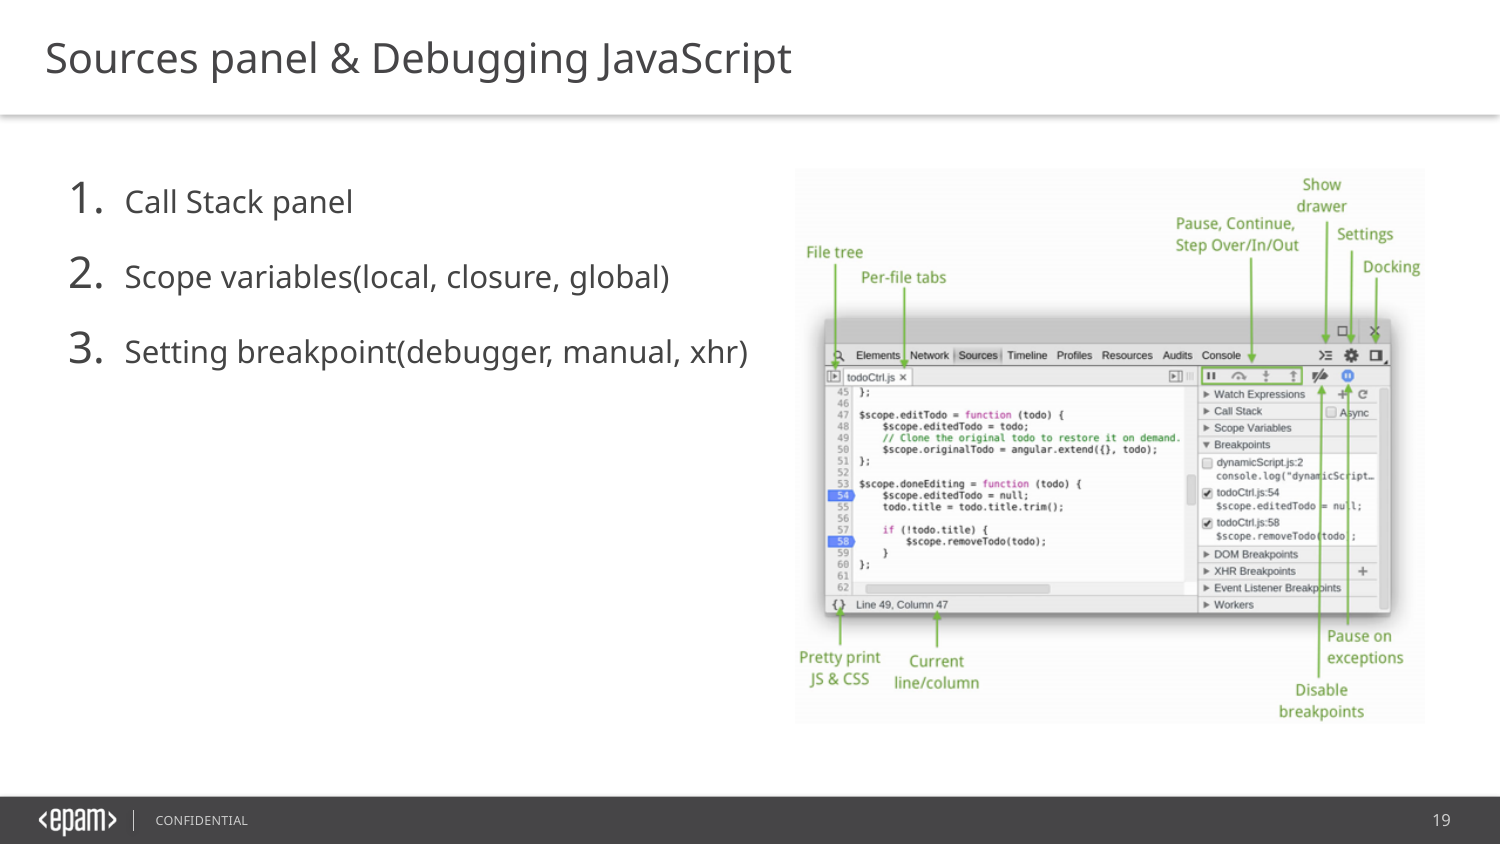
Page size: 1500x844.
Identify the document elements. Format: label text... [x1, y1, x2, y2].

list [795, 168, 1425, 724]
list Sources panel & Debugging JavaScript [0, 0, 1500, 115]
text_box Call Stack panel Scope variables(local, closure, global) Setting breakpoint(debugger, manual, xhr) [56, 176, 795, 732]
picture [38, 808, 117, 837]
